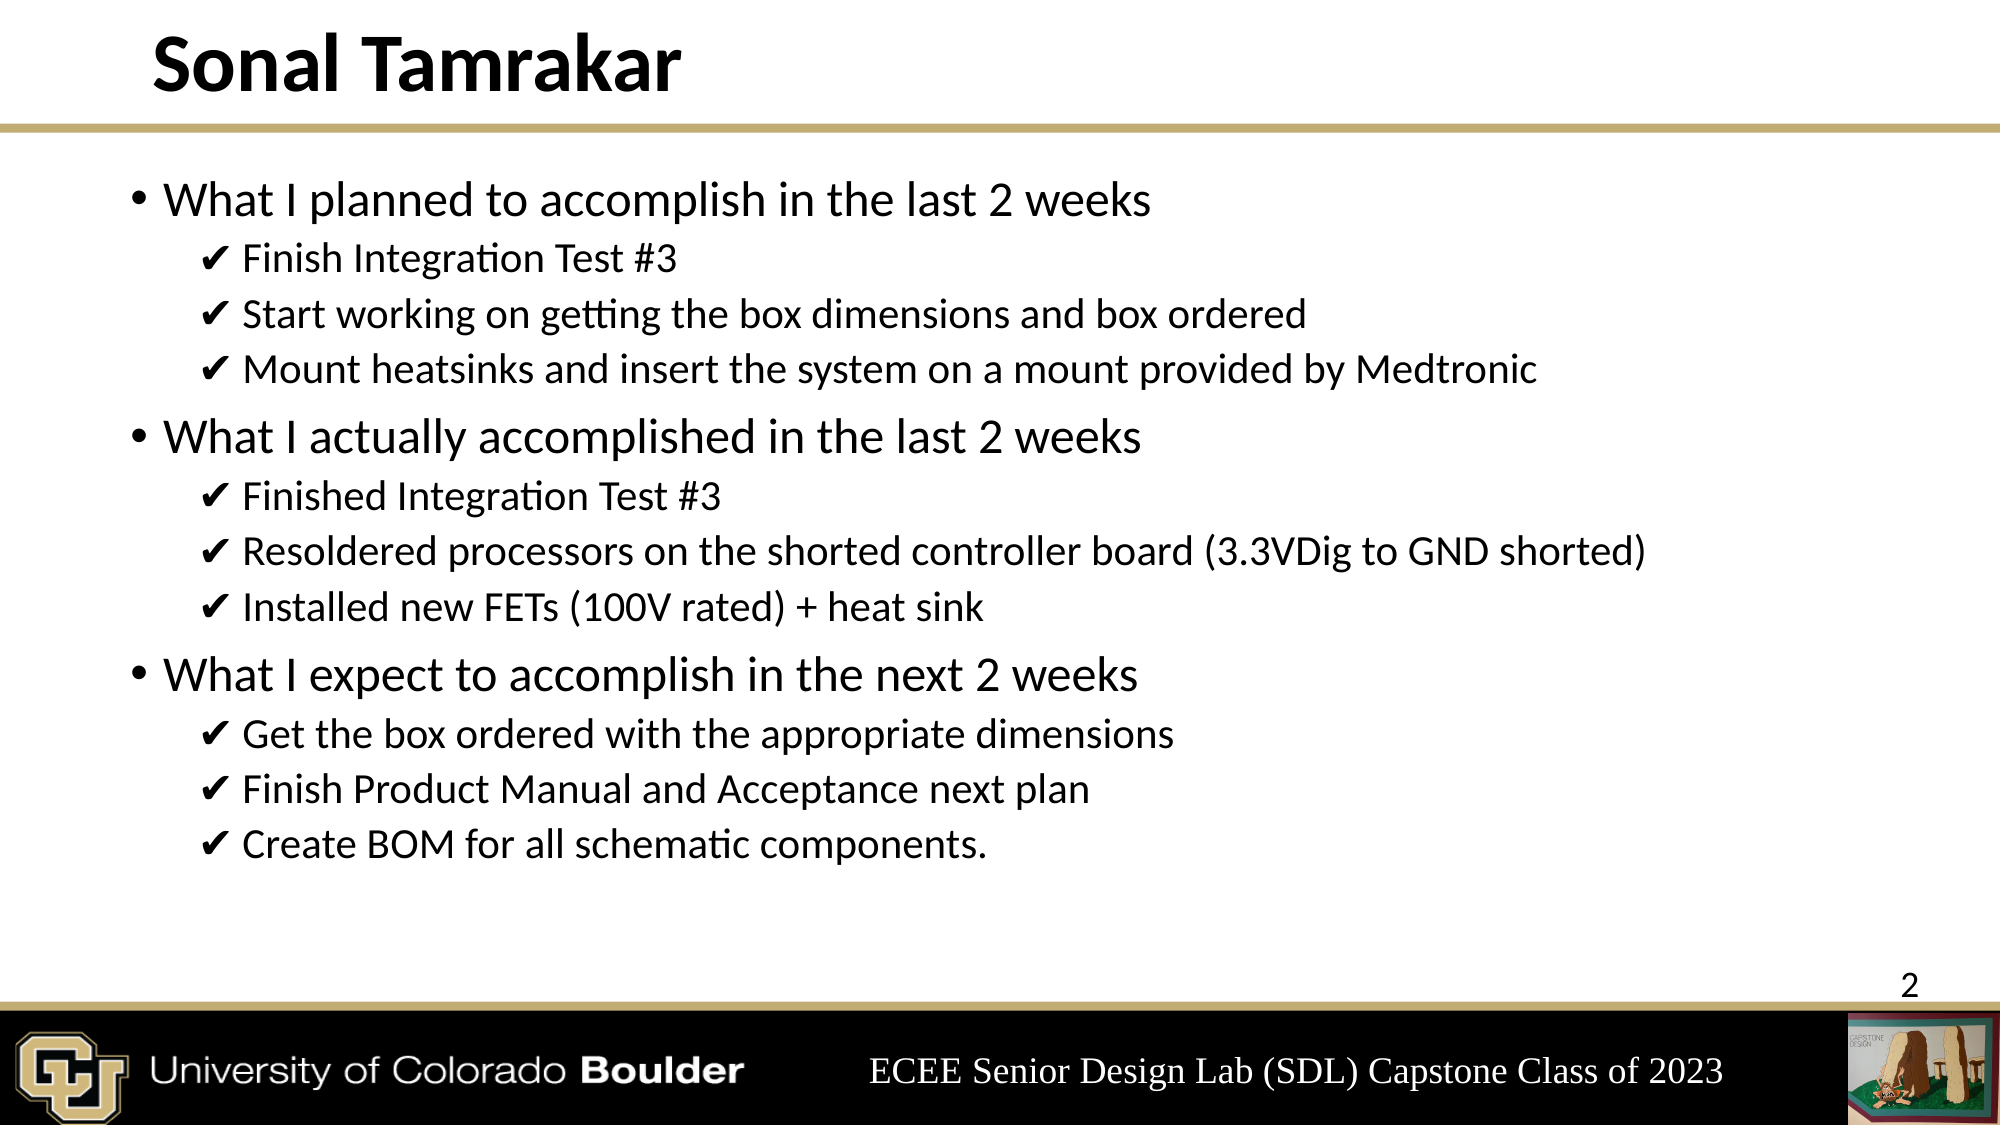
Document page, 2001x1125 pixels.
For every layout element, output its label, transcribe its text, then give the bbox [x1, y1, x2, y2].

list What I planned to accomplish in the last 2 weeks Finish Integration Test #3 Start working on getting the box dimensions and box ordered Mount heatsinks and insert the system on a mount provided by Medtronic What I actually accomplished in the last 2 weeks Finished Integration Test #3 Resoldered processors on the shorted controller board (3.3VDig to GND shorted) Installed new FETs (100V rated) + heat sink What I expect to accomplish in the next 2 weeks Get the box ordered with the appropriate dimensions Finish Product Manual and Acceptance next plan Create BOM for all schematic components. [113, 165, 1839, 880]
picture [1848, 1013, 2000, 1125]
slide_number ‹#› [1885, 952, 2000, 1013]
title Sonal Tamrakar [137, 9, 1863, 120]
picture [15, 1011, 794, 1125]
